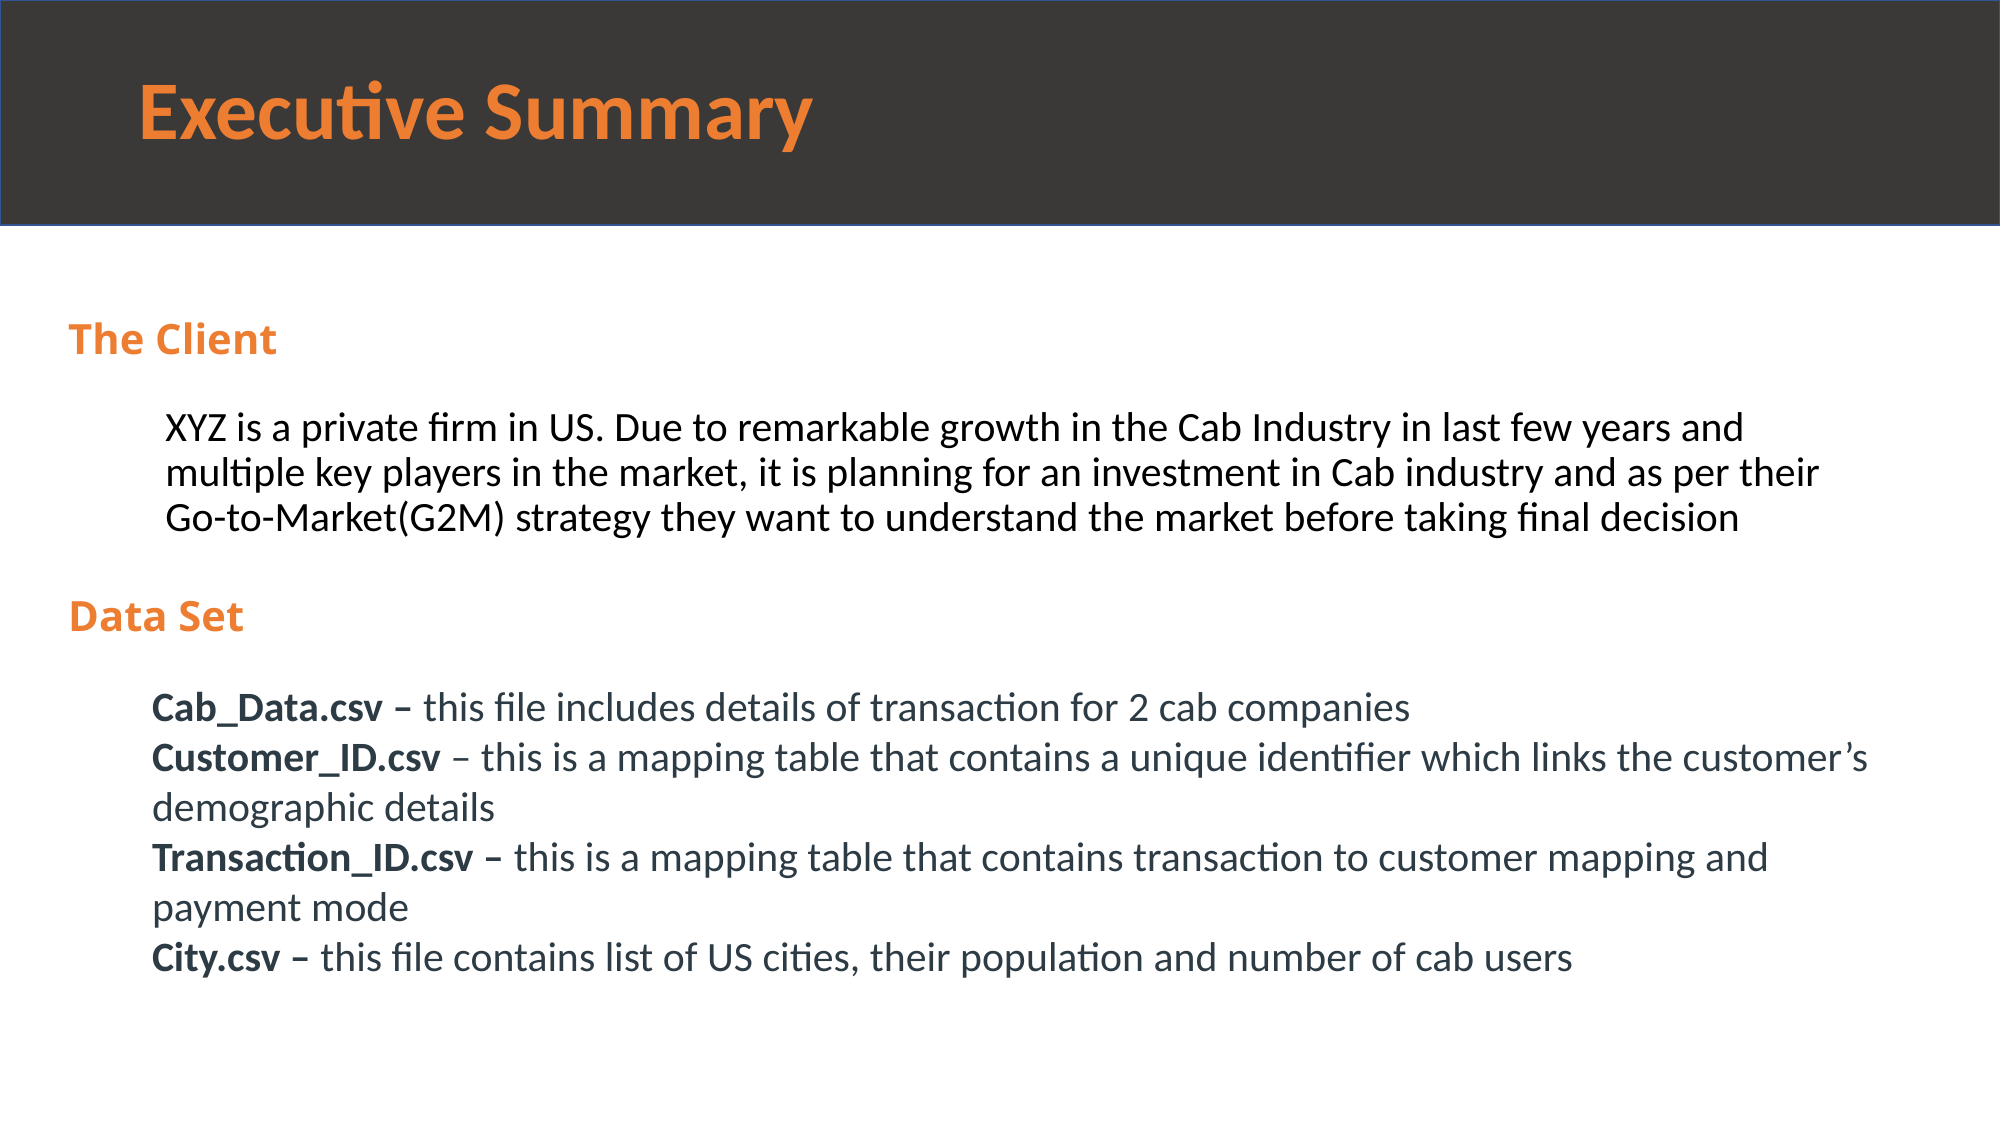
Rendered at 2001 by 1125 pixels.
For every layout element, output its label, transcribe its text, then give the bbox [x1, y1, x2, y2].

text_box Data Set [53, 582, 1054, 648]
title Executive Summary [124, 3, 1849, 222]
text_box [0, 0, 2000, 226]
text_box The Client [53, 305, 1055, 370]
text_box Cab_Data.csv – this file includes details of transaction for 2 cab companies Customer_ID.csv – this is a mapping table that contains a unique identifier which links the customer’s demographic details Transaction_ID.csv – this is a mapping table that contains transaction to customer mapping and payment mode City.csv – this file contains list of US cities, their population and number of cab users [137, 672, 1889, 988]
list XYZ is a private firm in US. Due to remarkable growth in the Cab Industry in last few years and multiple key players in the market, it is planning for an investment in Cab industry and as per their Go-to-Market(G2M) strategy they want to understand the market before taking final decision [150, 398, 1876, 509]
